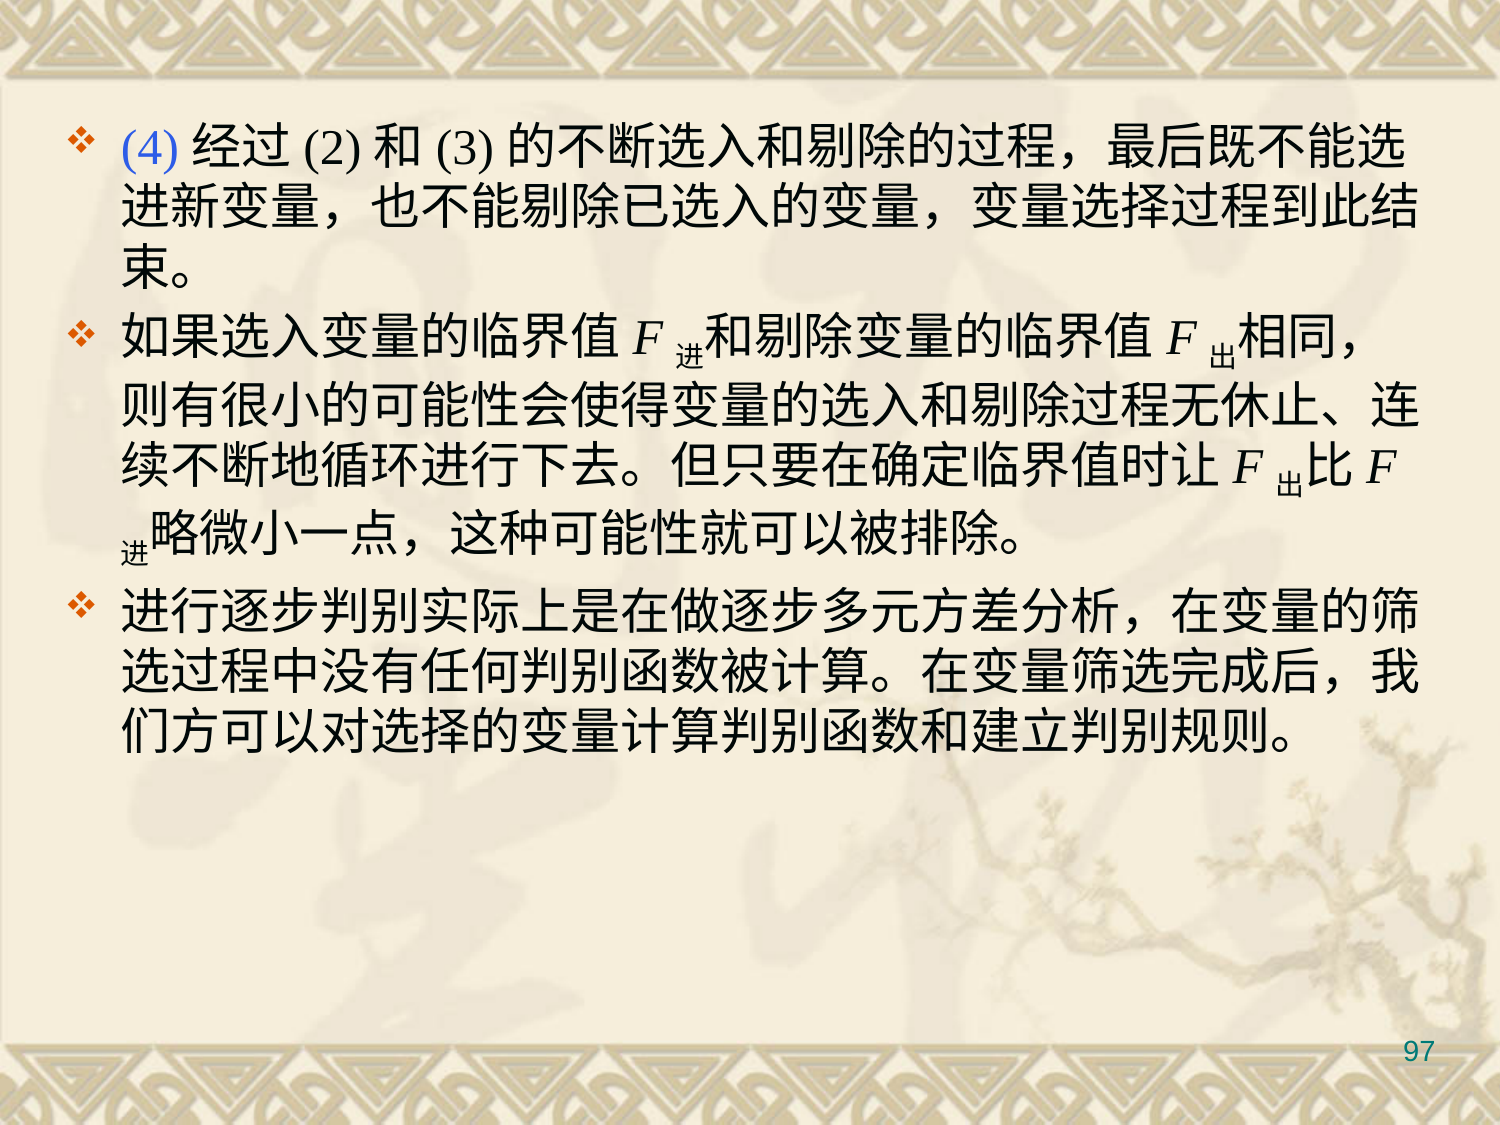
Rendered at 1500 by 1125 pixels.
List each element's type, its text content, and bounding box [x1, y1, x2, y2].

slide_number 97 [1074, 1024, 1451, 1103]
list (4)经过(2)和(3)的不断选入和剔除的过程，最后既不能选进新变量，也不能剔除已选入的变量，变量选择过程到此结束。 如果选入变量的临界值F进和剔除变量的临界值F出相同，则有很小的可能性会使得变量的选入和剔除过程无休止、连续不断地循环进行下去。但只要在确定临界值时让F出比F进略微小一点，这种可能性就可以被排除。 进行逐步判别实际上是在做逐步多元方差分析，在变量的筛选过程中没有任何判别函数被计算。在变量筛选完成后，我们方可以对选择的变量计算判别函数和建立判别规则。 [49, 107, 1451, 1001]
picture [0, 0, 1500, 1125]
